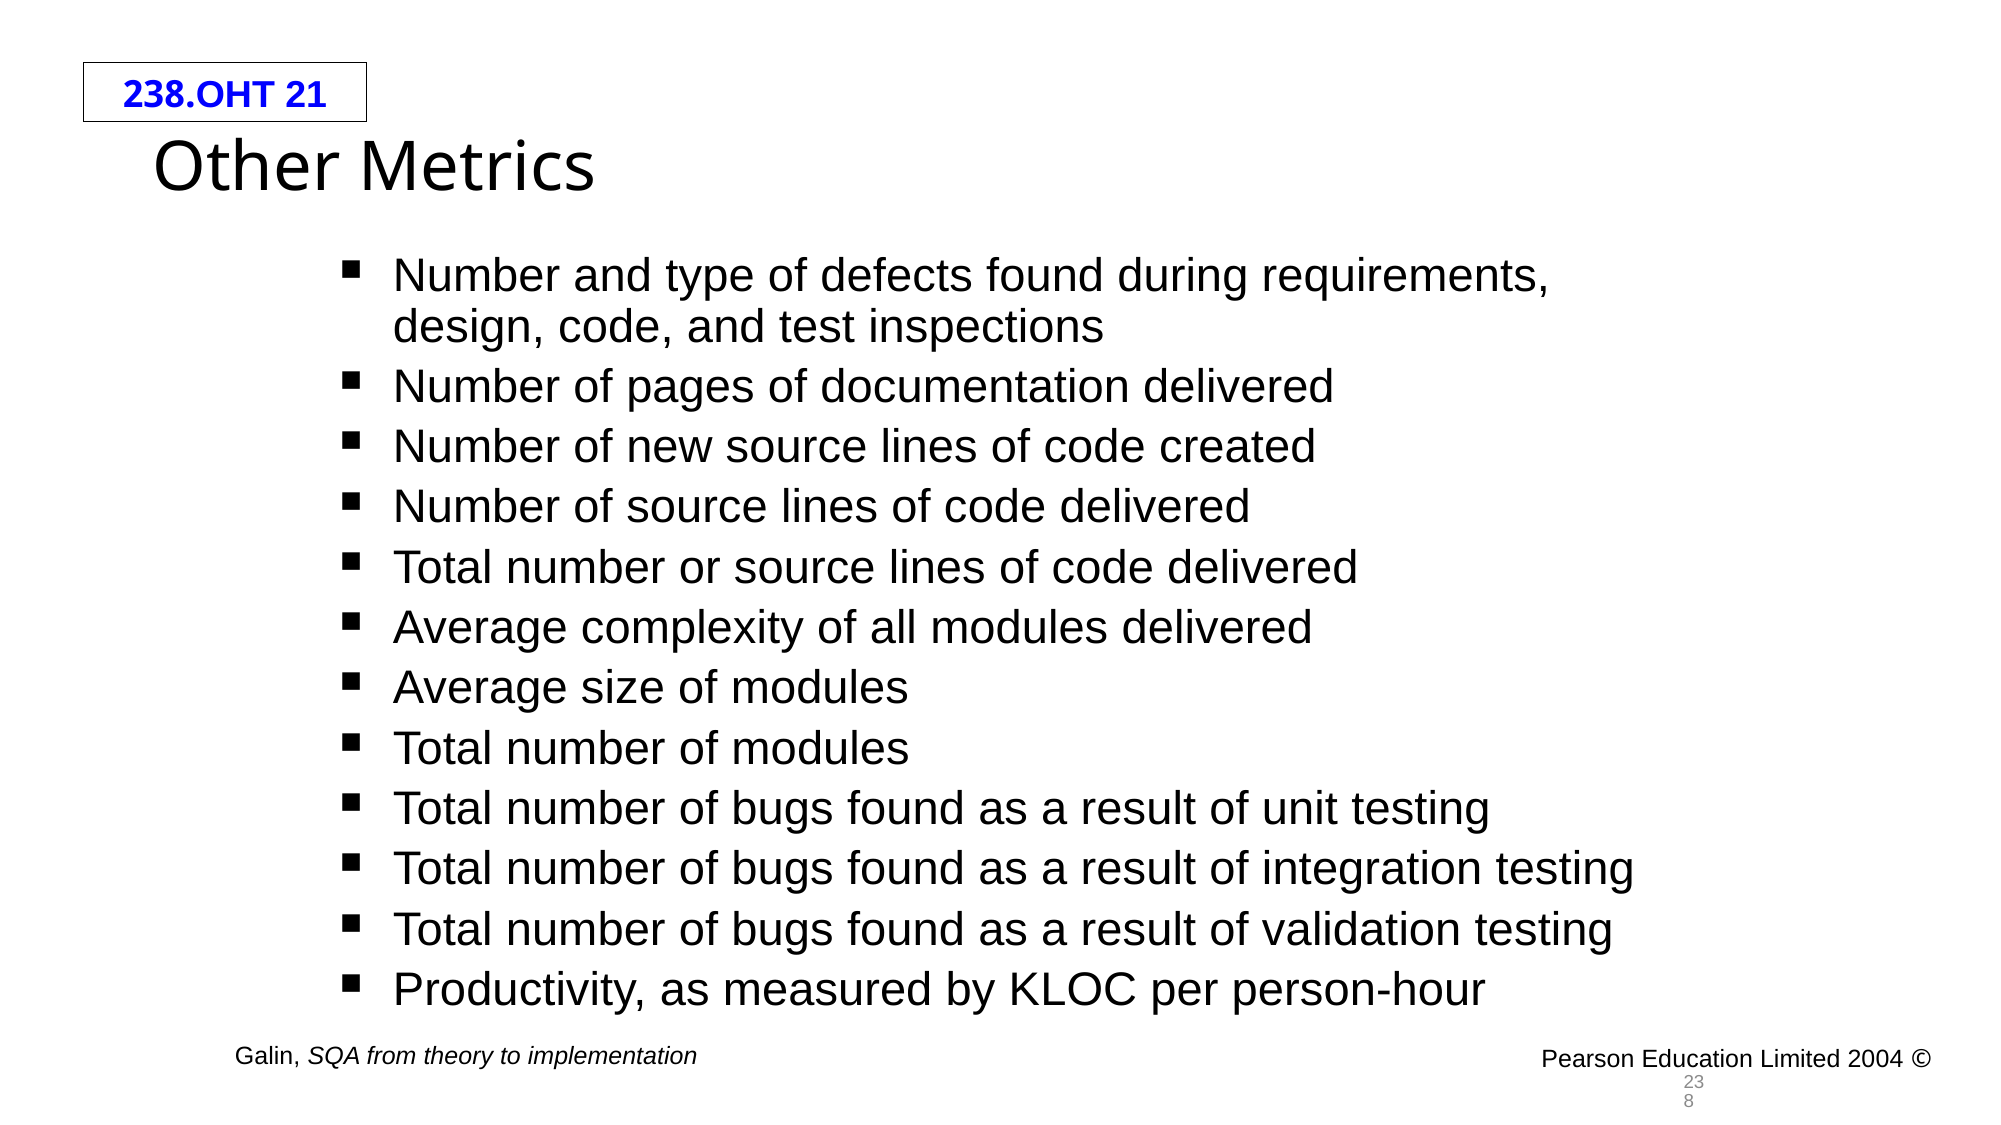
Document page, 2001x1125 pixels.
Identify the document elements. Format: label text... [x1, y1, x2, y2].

title Other Metrics [137, 59, 1863, 278]
slide_number 238 [1668, 1051, 1729, 1112]
list Number and type of defects found during requirements, design, code, and test inspections Number of pages of documentation delivered Number of new source lines of code created Number of source lines of code delivered Total number or source lines of code delivered Average complexity of all modules delivered Average size of modules Total number of modules Total number of bugs found as a result of unit testing Total number of bugs found as a result of integration testing Total number of bugs found as a result of validation testing Productivity, as measured by KLOC per person-hour [324, 242, 1675, 1038]
